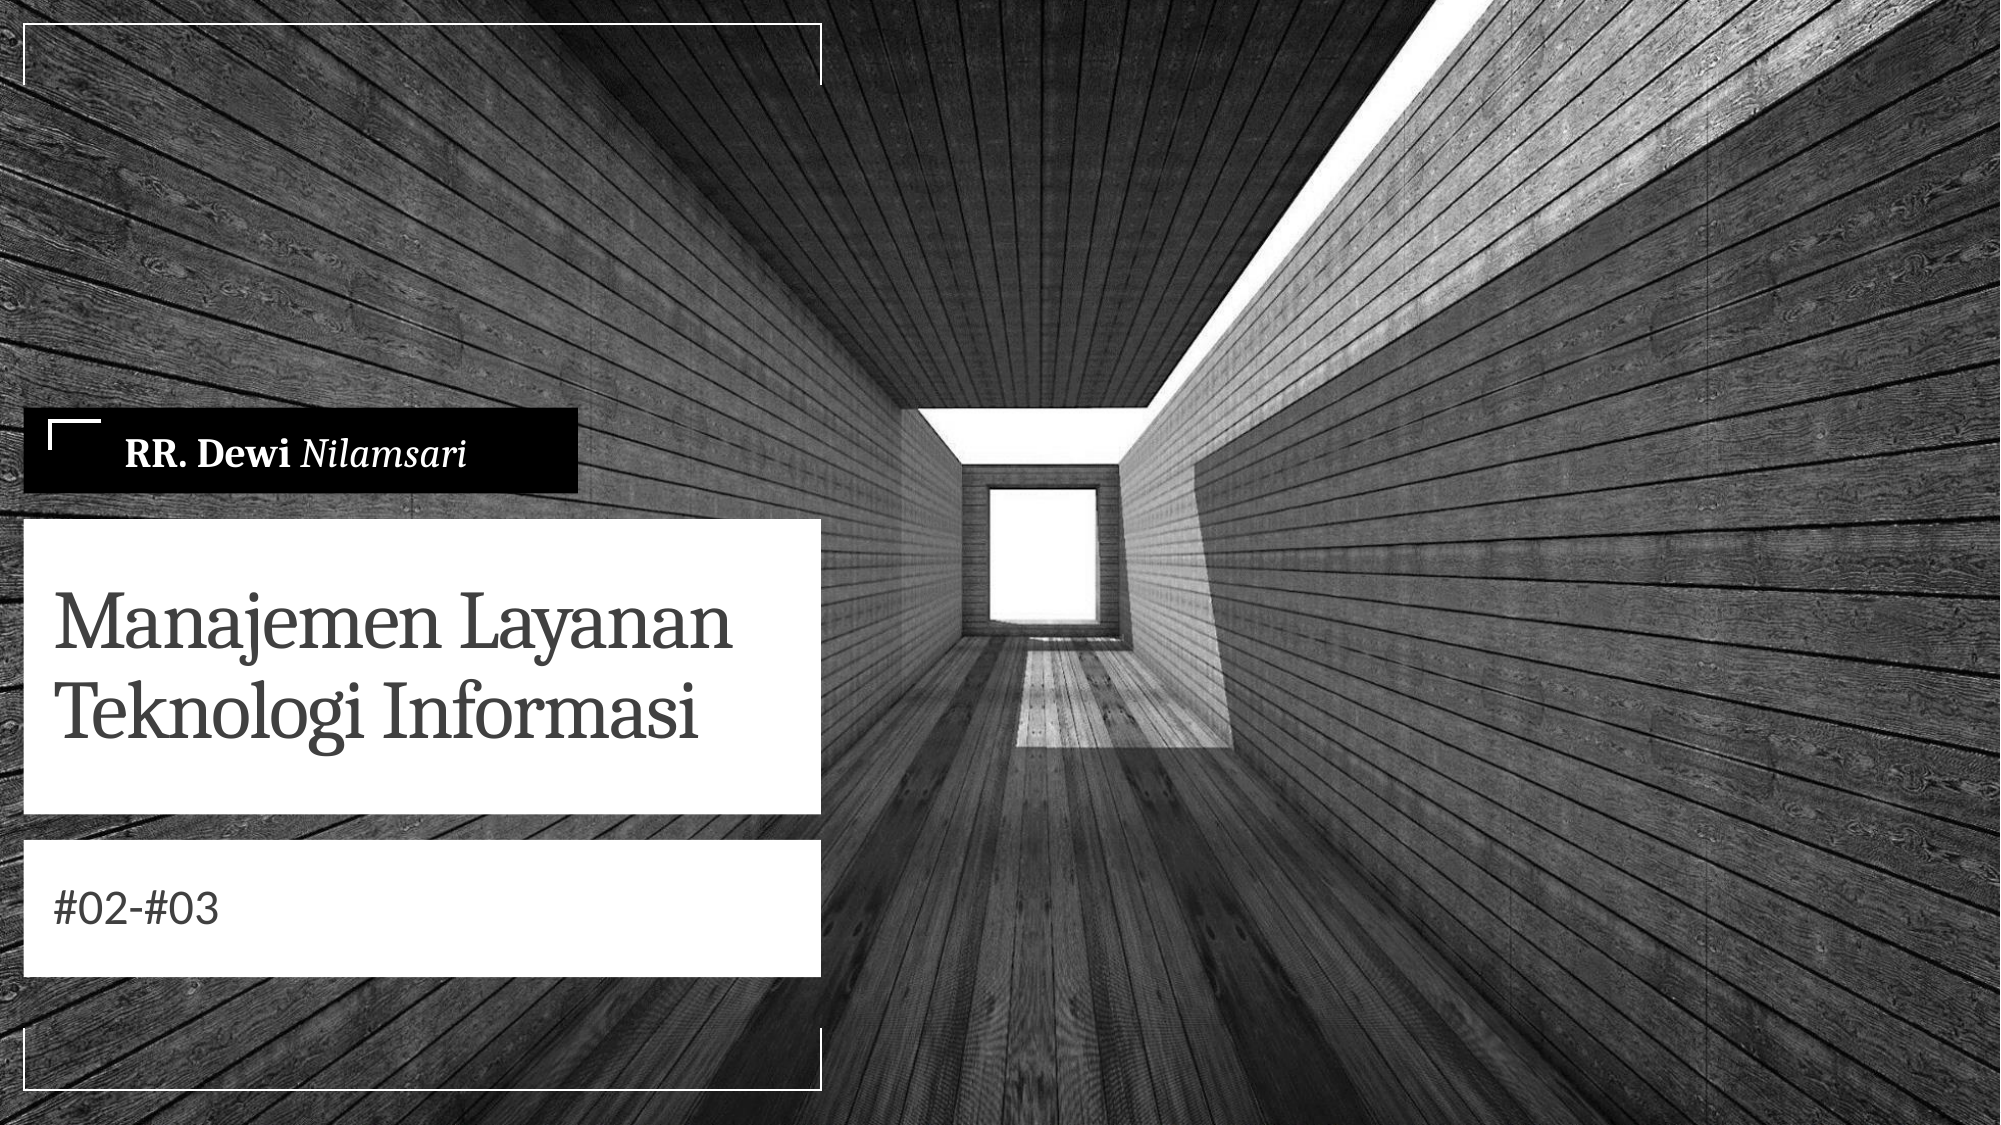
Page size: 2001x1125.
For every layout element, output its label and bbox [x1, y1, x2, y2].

picture [0, 0, 2000, 1125]
text_box [23, 23, 821, 1090]
text_box [23, 407, 578, 494]
